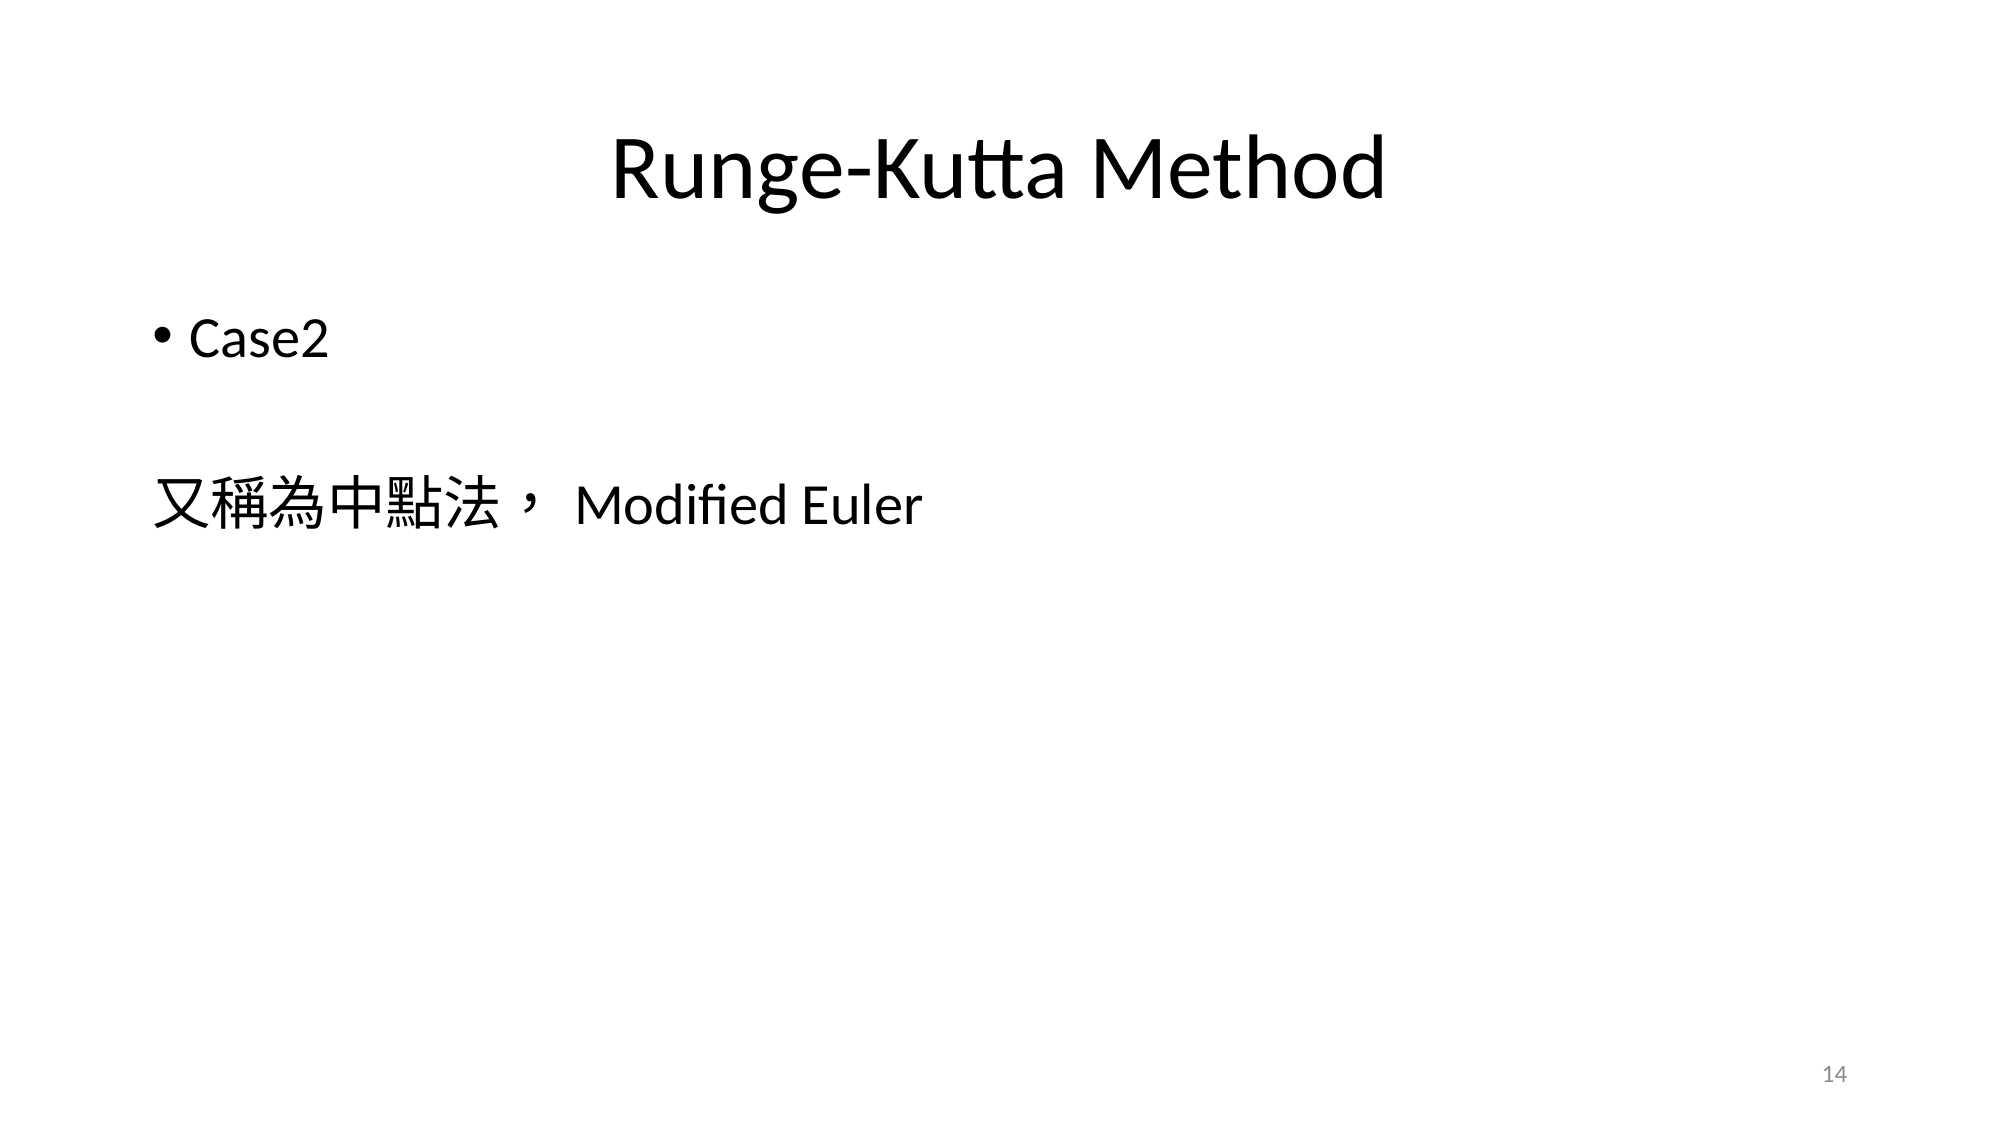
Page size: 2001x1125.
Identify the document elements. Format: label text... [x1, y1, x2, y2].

title Runge-Kutta Method [137, 59, 1863, 278]
slide_number 14 [1412, 1042, 1863, 1103]
